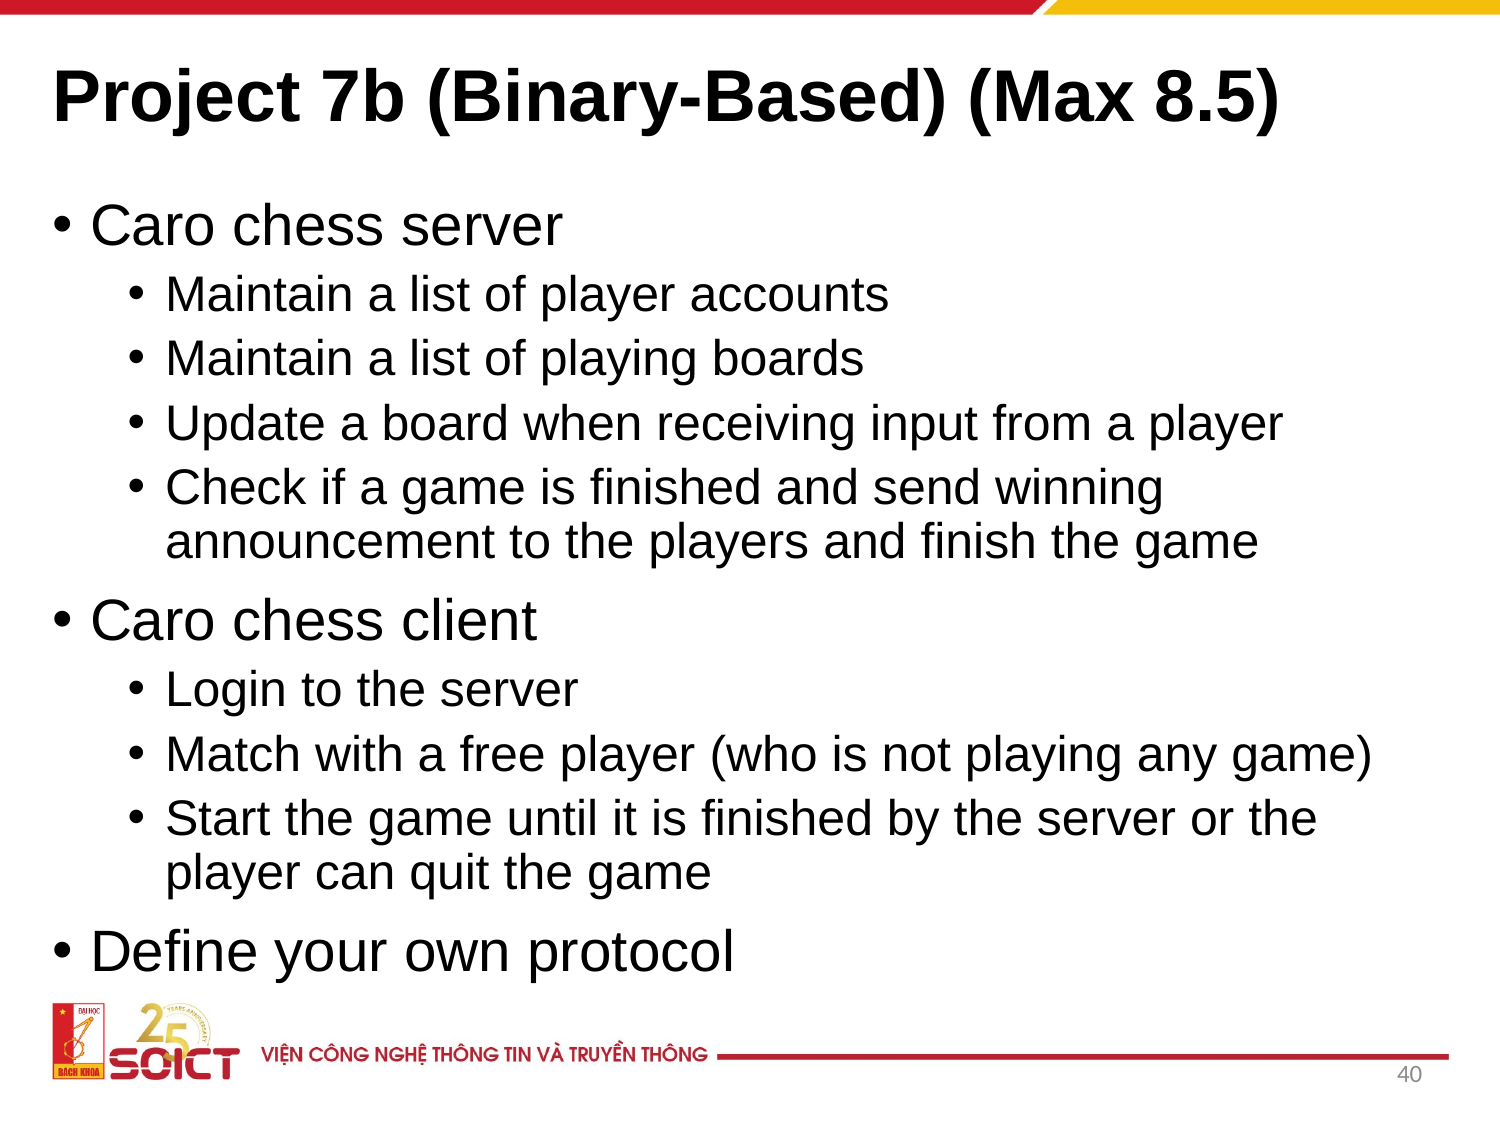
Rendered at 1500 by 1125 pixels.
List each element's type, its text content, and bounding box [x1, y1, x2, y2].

picture [0, 0, 1500, 1125]
slide_number 40 [1059, 1042, 1438, 1103]
title Project 7b (Binary-Based) (Max 8.5) [37, 20, 1438, 175]
list Caro chess server Maintain a list of player accounts Maintain a list of playing boards Update a board when receiving input from a player Check if a game is finished and send winning announcement to the players and finish the game Caro chess client Login to the server Match with a free player (who is not playing any game) Start the game until it is finished by the server or the player can quit the game Define your own protocol [37, 187, 1438, 1014]
